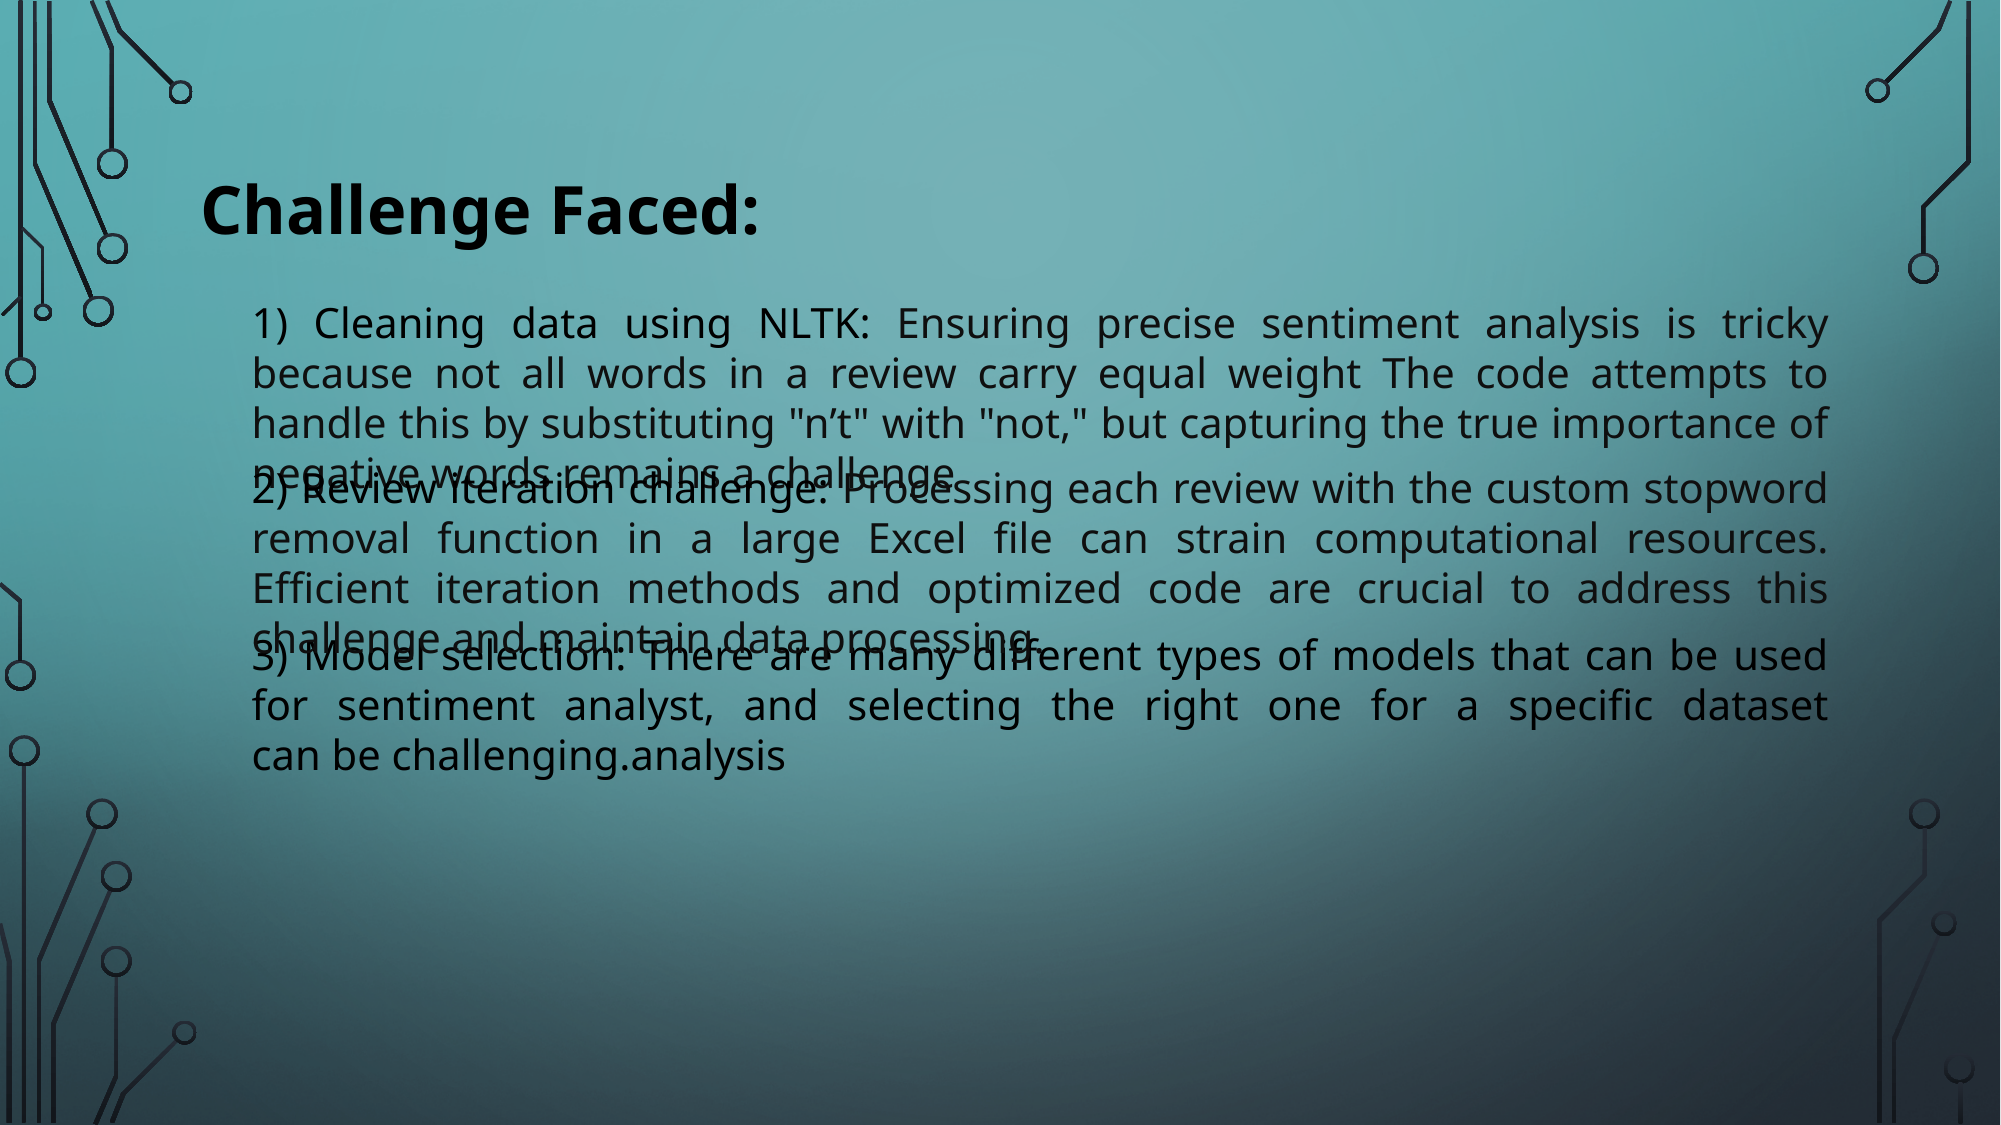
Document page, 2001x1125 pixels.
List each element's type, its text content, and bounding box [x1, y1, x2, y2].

text_box 2) Review iteration challenge: Processing each review with the custom stopword removal function in a large Excel file can strain computational resources. Efficient iteration methods and optimized code are crucial to address this challenge and maintain data processing. [236, 454, 1844, 670]
text_box 1) Cleaning data using NLTK: Ensuring precise sentiment analysis is tricky because not all words in a review carry equal weight The code attempts to handle this by substituting "n’t" with "not," but capturing the true importance of negative words remains a challenge [236, 289, 1844, 454]
text_box Challenge Faced: [185, 160, 952, 256]
text_box 3) Model selection: There are many different types of models that can be used for sentiment analyst, and selecting the right one for a specific dataset can be challenging.analysis [236, 670, 1844, 786]
